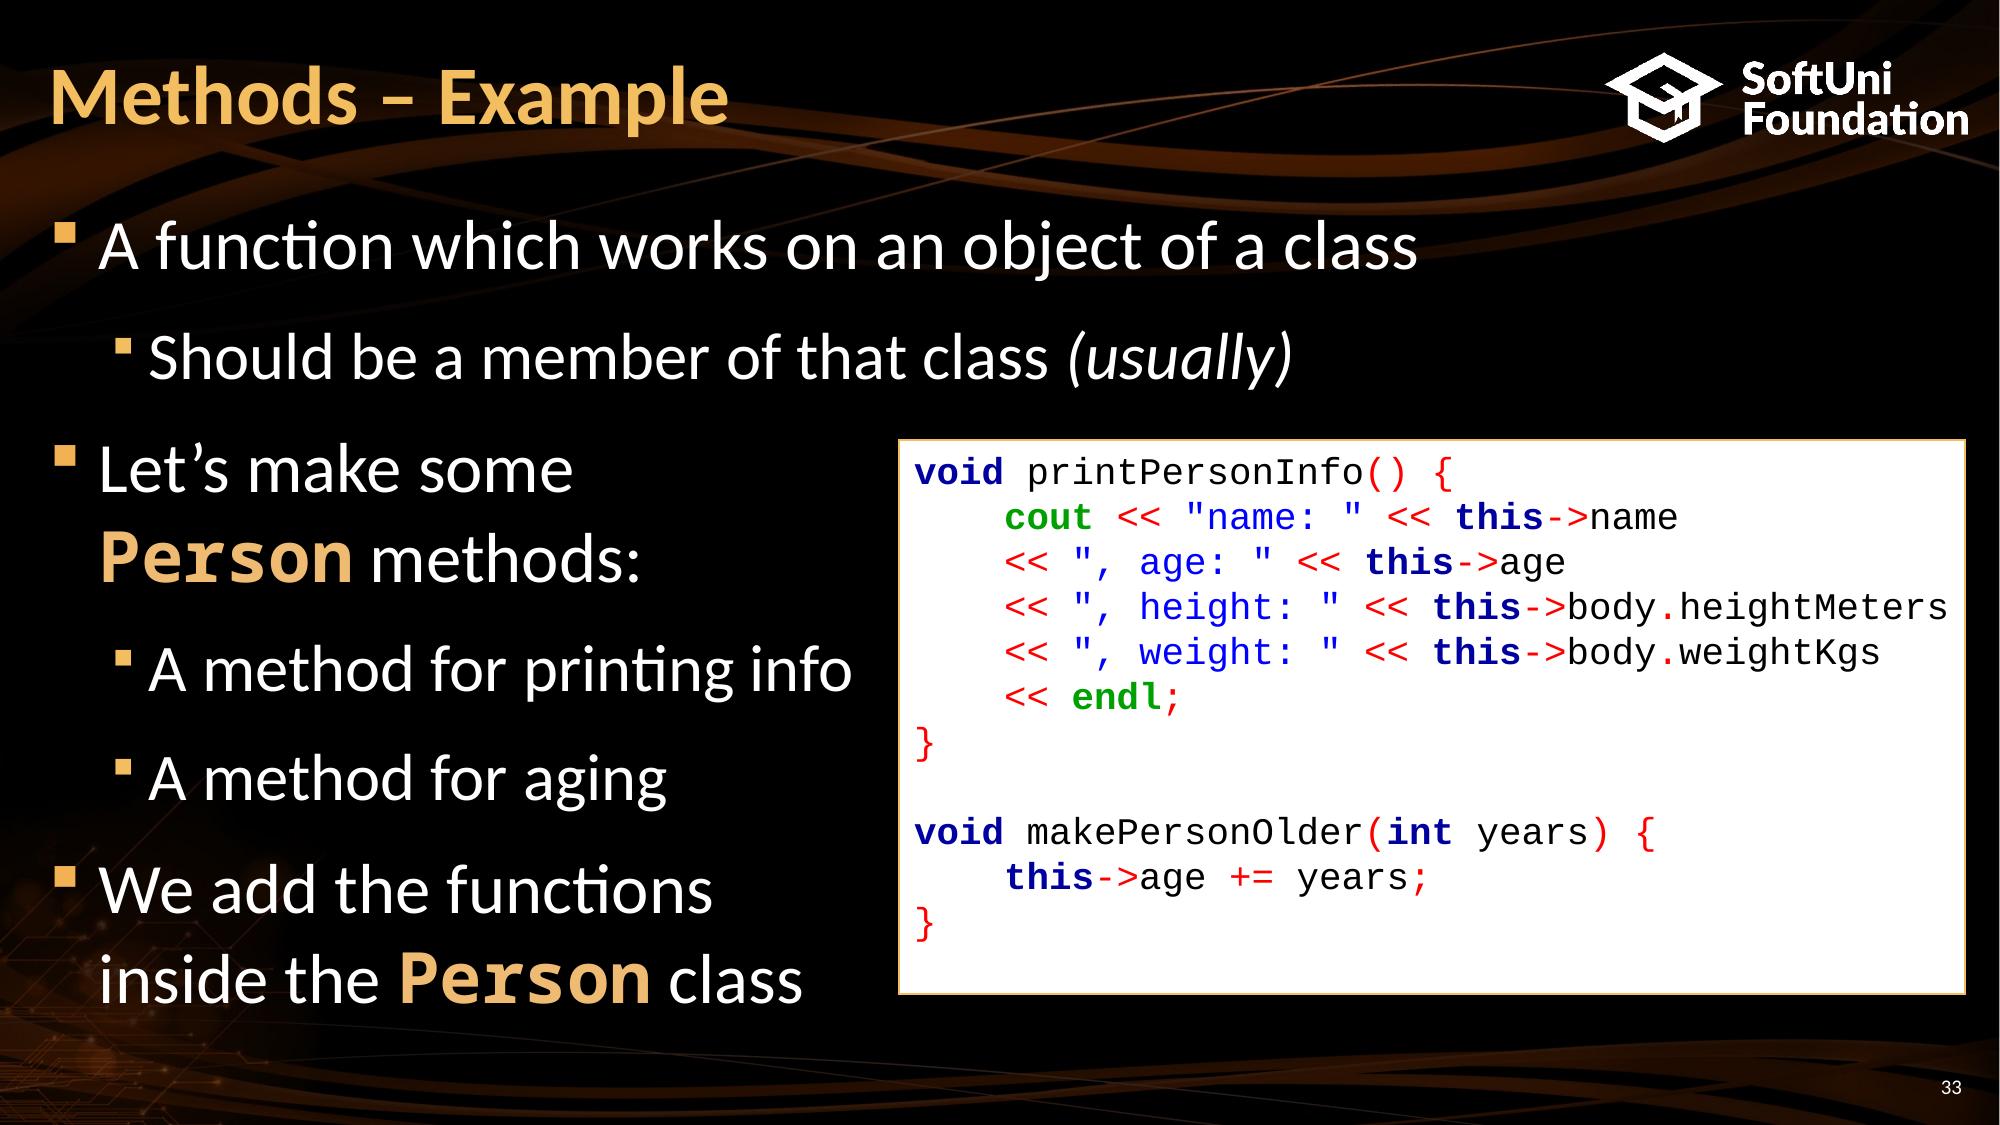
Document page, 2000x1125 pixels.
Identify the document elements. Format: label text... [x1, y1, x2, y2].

list A function which works on an object of a class Should be a member of that class (usually) Let’s make some Person methods: A method for printing info A method for aging We add the functions inside the Person class [31, 188, 1968, 1103]
title Methods – Example [30, 6, 1602, 189]
picture [0, 0, 2000, 1125]
text_box void printPersonInfo() { cout << "name: " << this->name << ", age: " << this->age << ", height: " << this->body.heightMeters << ", weight: " << this->body.weightKgs << endl; } void makePersonOlder(int years) { this->age += years; } [898, 439, 1966, 995]
